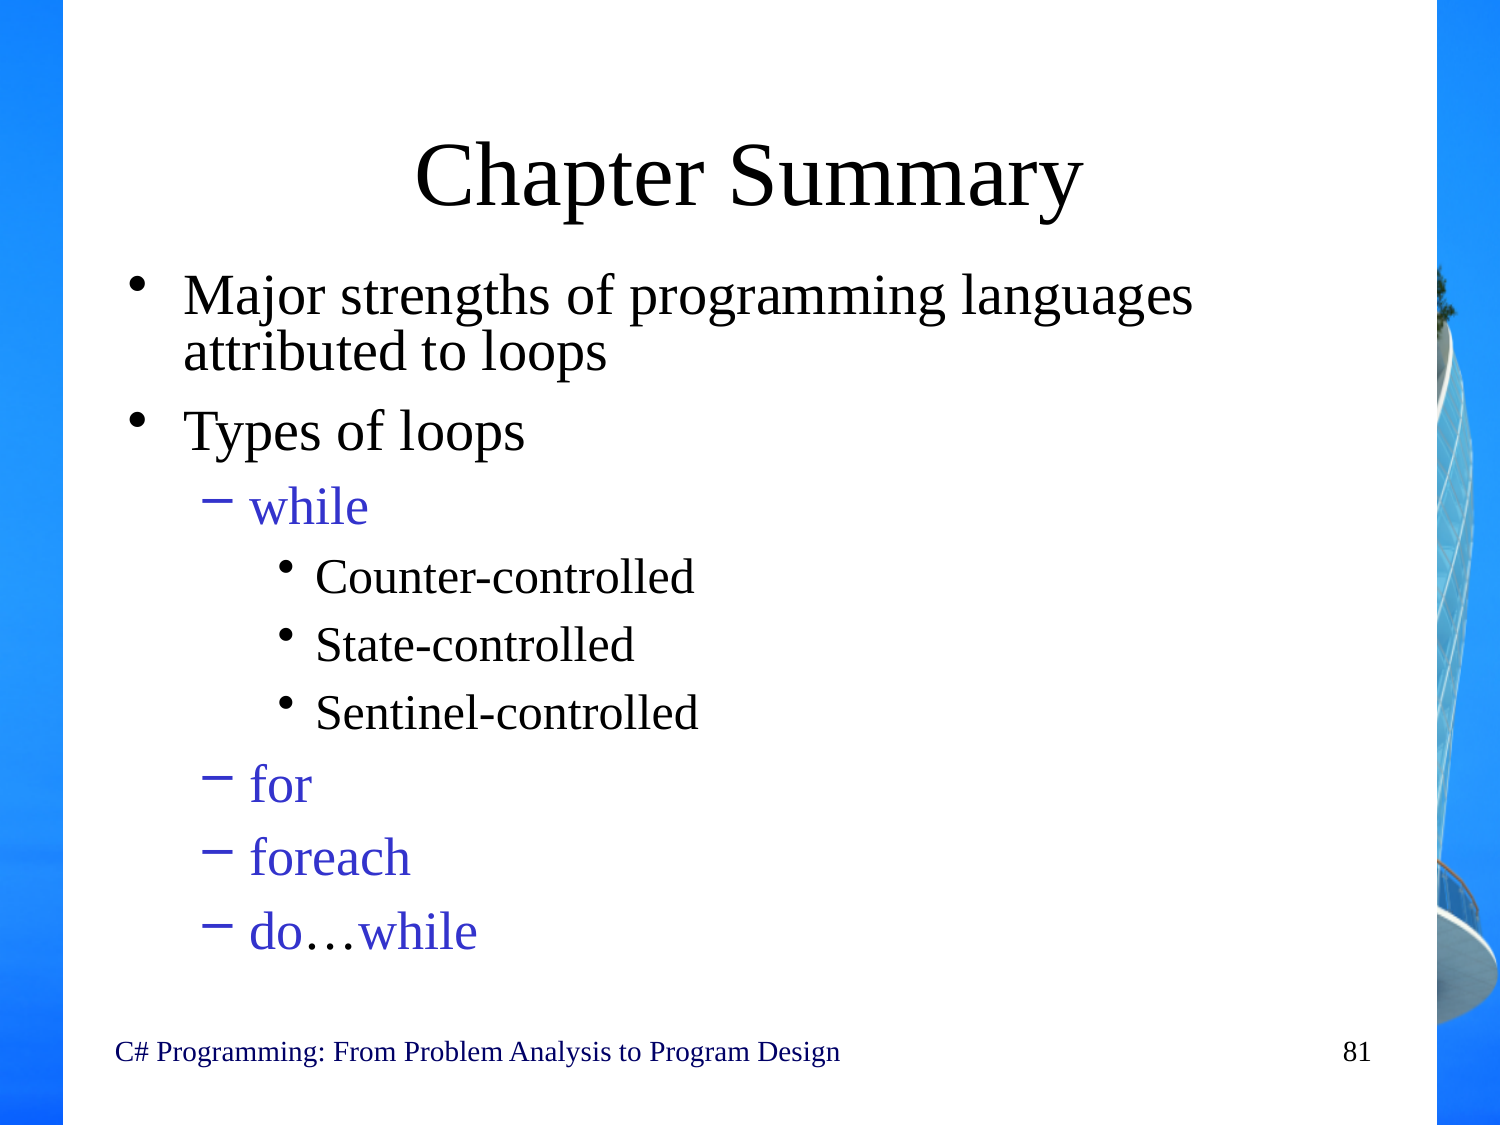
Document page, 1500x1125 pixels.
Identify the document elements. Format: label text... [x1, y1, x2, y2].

slide_number 81 [1074, 1024, 1388, 1101]
title Chapter Summary [112, 75, 1388, 262]
list Major strengths of programming languages attributed to loops Types of loops while Counter-controlled State-controlled Sentinel-controlled for foreach do…while [112, 262, 1388, 975]
picture [1437, 0, 1500, 1125]
picture [0, 0, 63, 1125]
footer C# Programming: From Problem Analysis to Program Design [99, 1024, 988, 1101]
